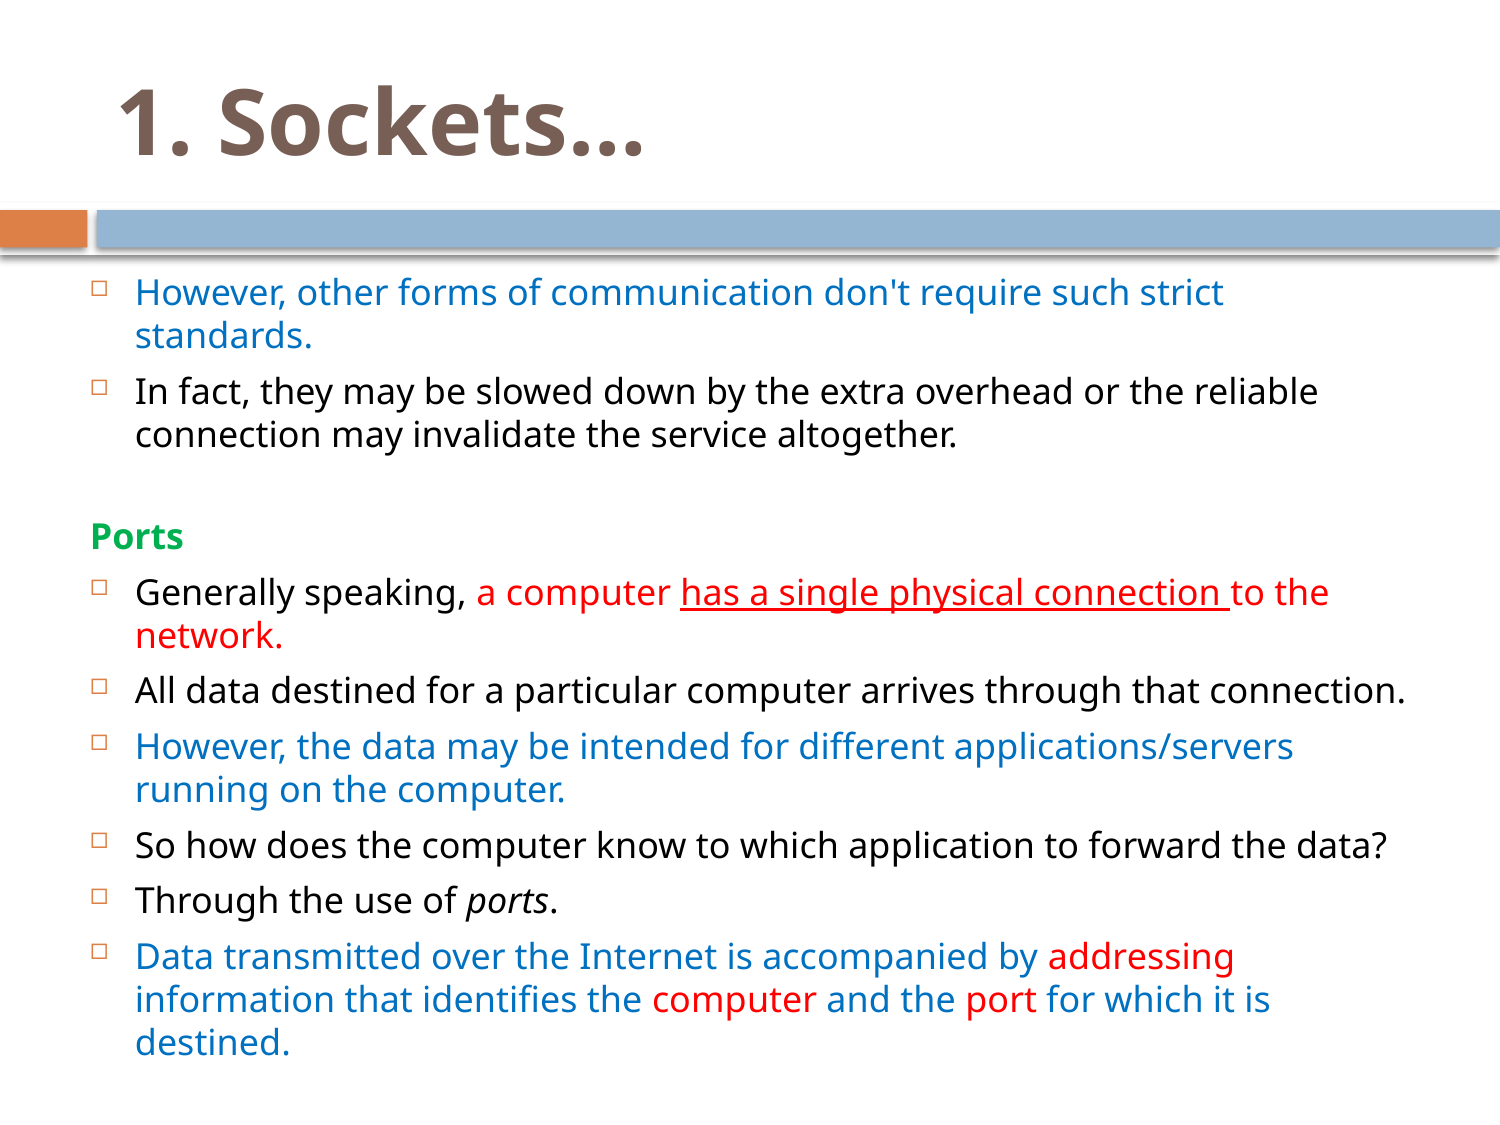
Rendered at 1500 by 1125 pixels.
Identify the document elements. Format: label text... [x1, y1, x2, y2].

list However, other forms of communication don't require such strict standards. In fact, they may be slowed down by the extra overhead or the reliable connection may invalidate the service altogether. Ports Generally speaking, a computer has a single physical connection to the network. All data destined for a particular computer arrives through that connection. However, the data may be intended for different applications/servers running on the computer. So how does the computer know to which application to forward the data? Through the use of ports. Data transmitted over the Internet is accompanied by addressing information that identifies the computer and the port for which it is destined. [75, 262, 1425, 1125]
title 1. Sockets… [100, 37, 1438, 200]
